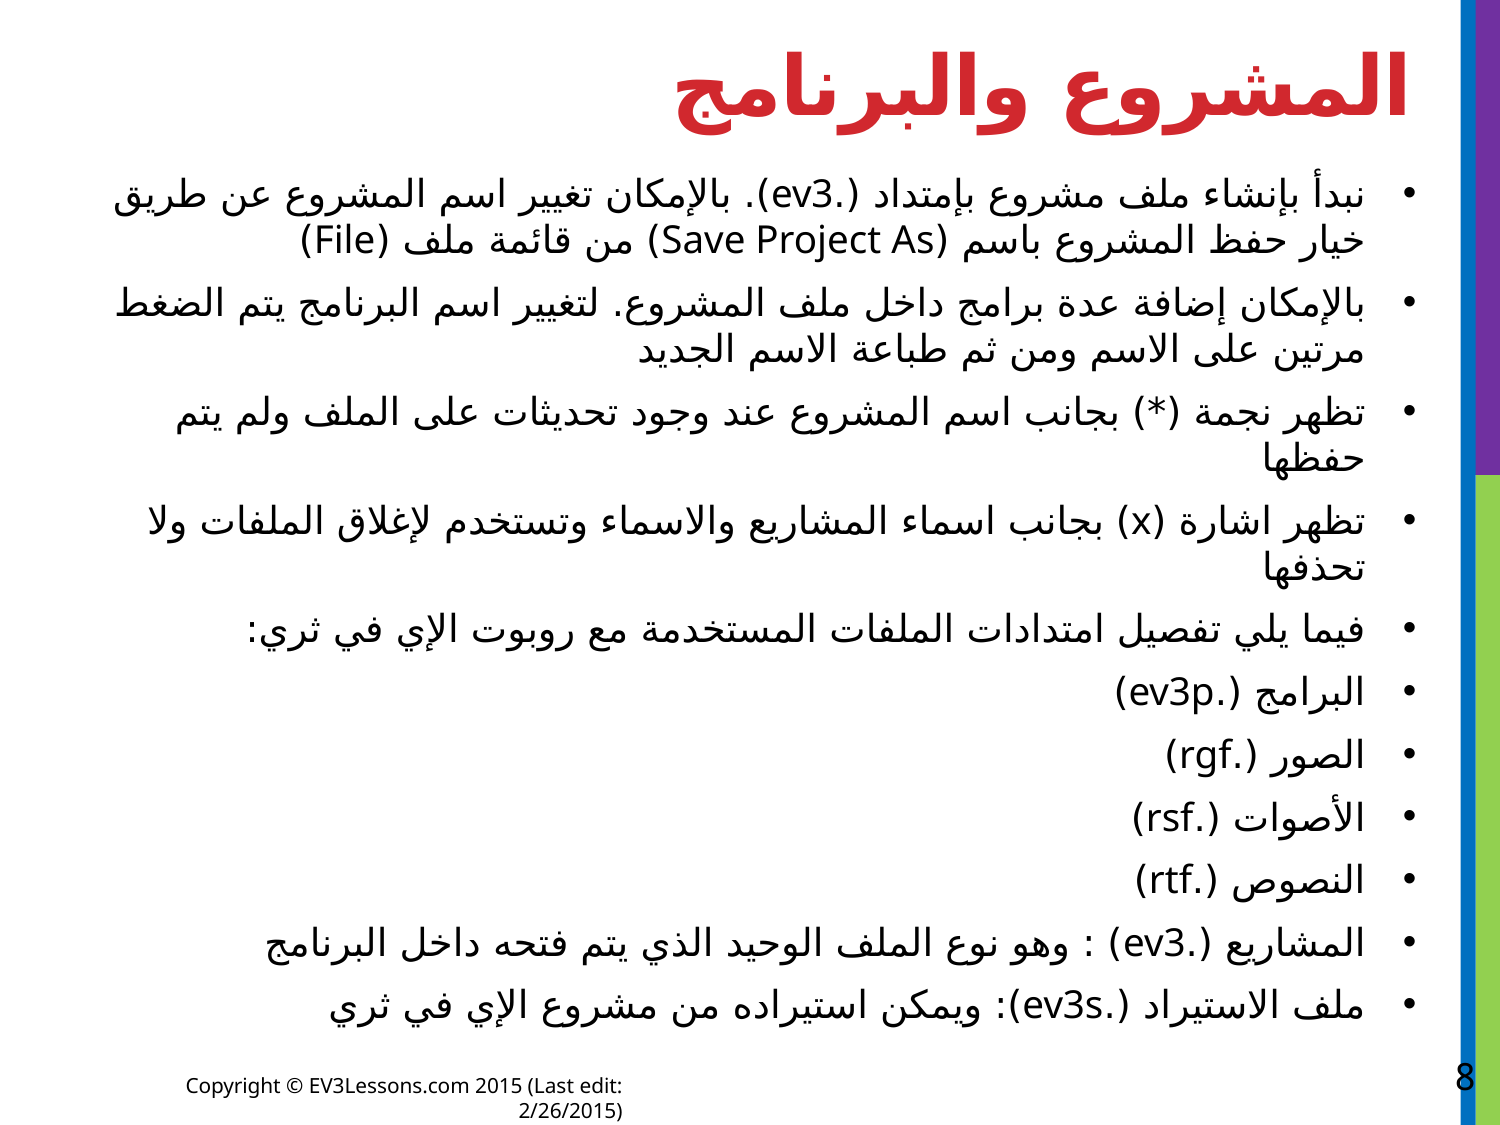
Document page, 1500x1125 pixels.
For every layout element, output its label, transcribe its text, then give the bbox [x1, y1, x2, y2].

list نبدأ بإنشاء ملف مشروع بإمتداد (.ev3). بالإمكان تغيير اسم المشروع عن طريق خيار حفظ المشروع باسم (Save Project As) من قائمة ملف (File) بالإمكان إضافة عدة برامج داخل ملف المشروع. لتغيير اسم البرنامج يتم الضغط مرتين على الاسم ومن ثم طباعة الاسم الجديد تظهر نجمة (*) بجانب اسم المشروع عند وجود تحديثات على الملف ولم يتم حفظها تظهر اشارة (x) بجانب اسماء المشاريع والاسماء وتستخدم لإغلاق الملفات ولا تحذفها فيما يلي تفصيل امتدادات الملفات المستخدمة مع روبوت الإي في ثري: البرامج (.ev3p) الصور (.rgf) الأصوات (.rsf) النصوص (.rtf) المشاريع (.ev3) : وهو نوع الملف الوحيد الذي يتم فتحه داخل البرنامج ملف الاستيراد (.ev3s): ويمكن استيراده من مشروع الإي في ثري [75, 161, 1428, 1044]
title المشروع والبرنامج [75, 25, 1428, 147]
footer Copyright © EV3Lessons.com 2015 (Last edit: 2/26/2015) [75, 1065, 638, 1112]
slide_number 8 [1387, 1045, 1491, 1106]
